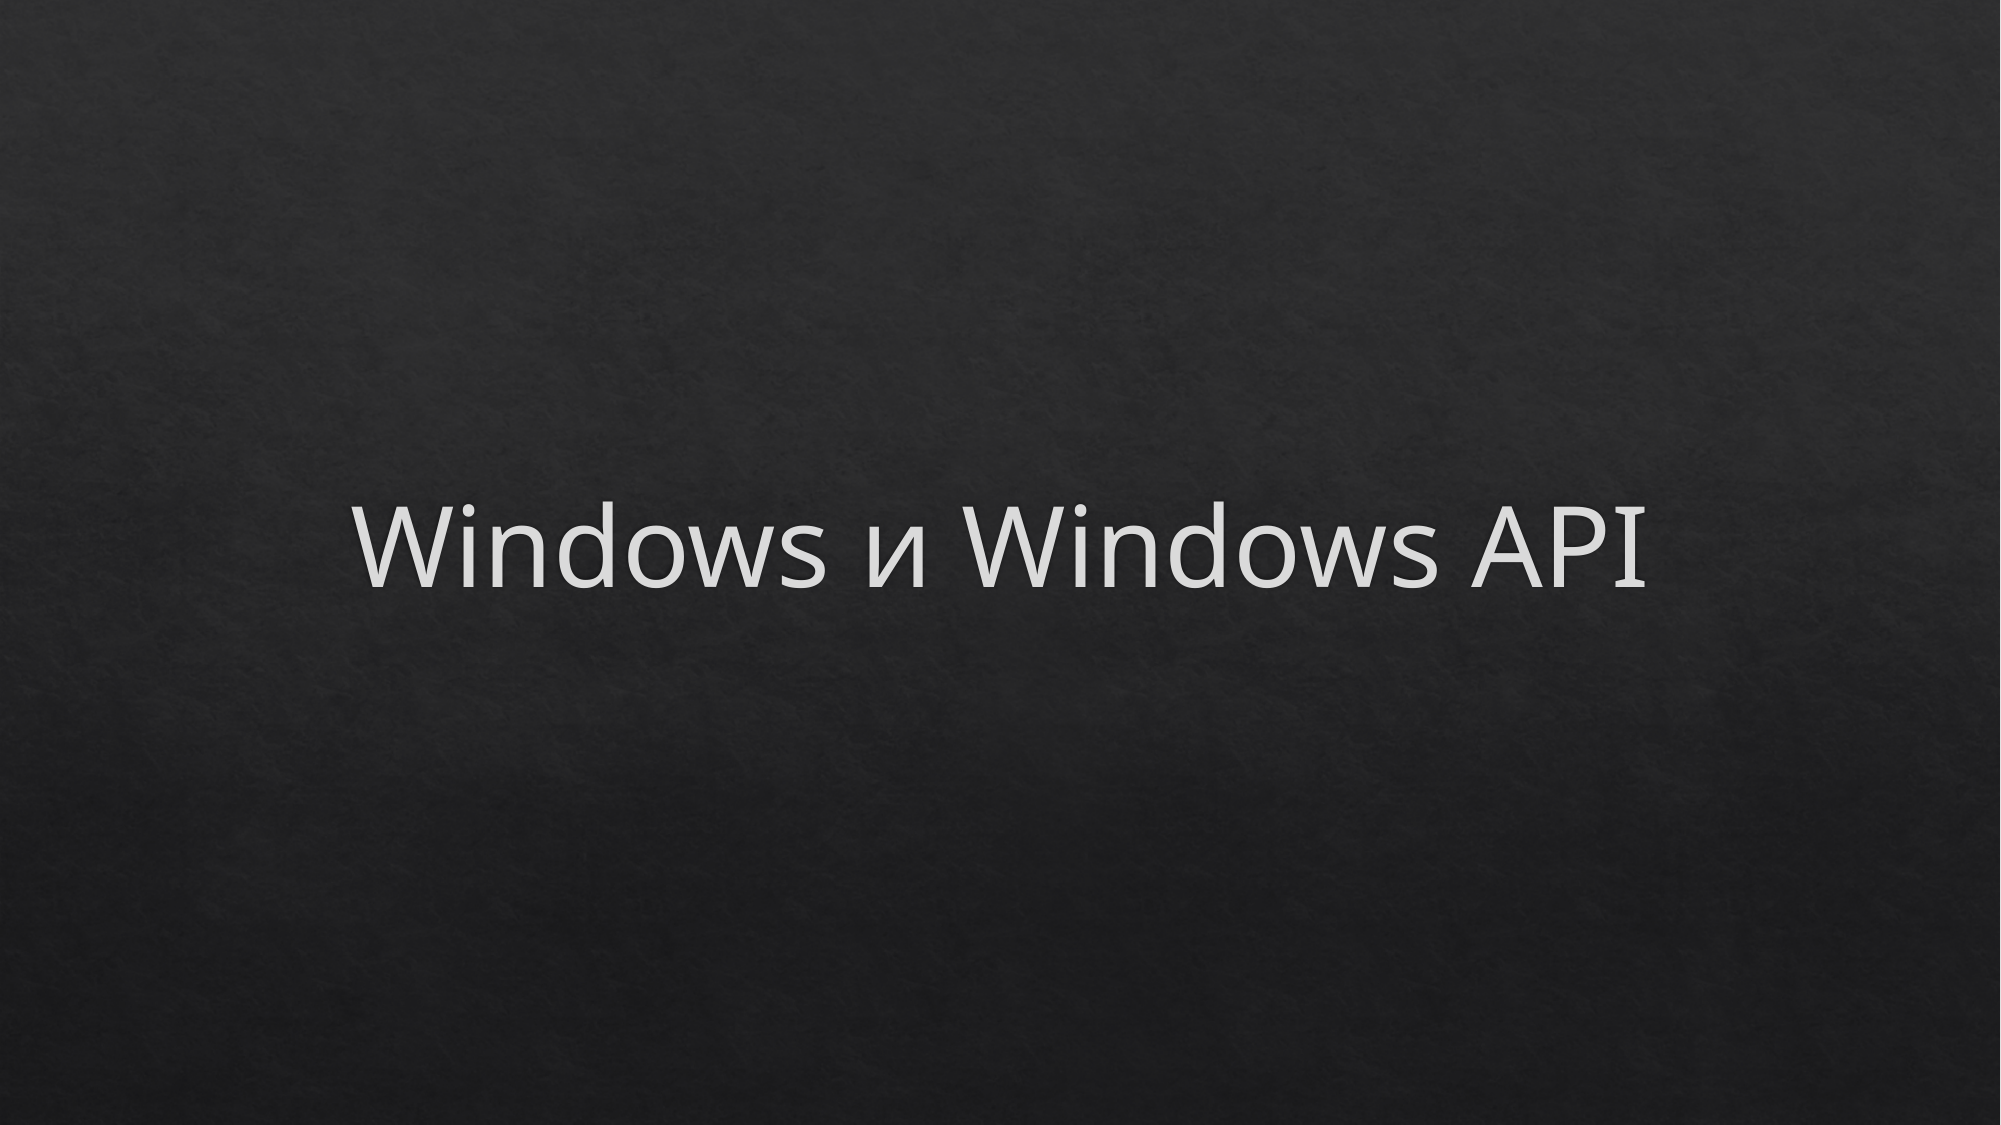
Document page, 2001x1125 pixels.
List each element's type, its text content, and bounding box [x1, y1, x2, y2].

title Windows и Windows API [225, 317, 1775, 618]
